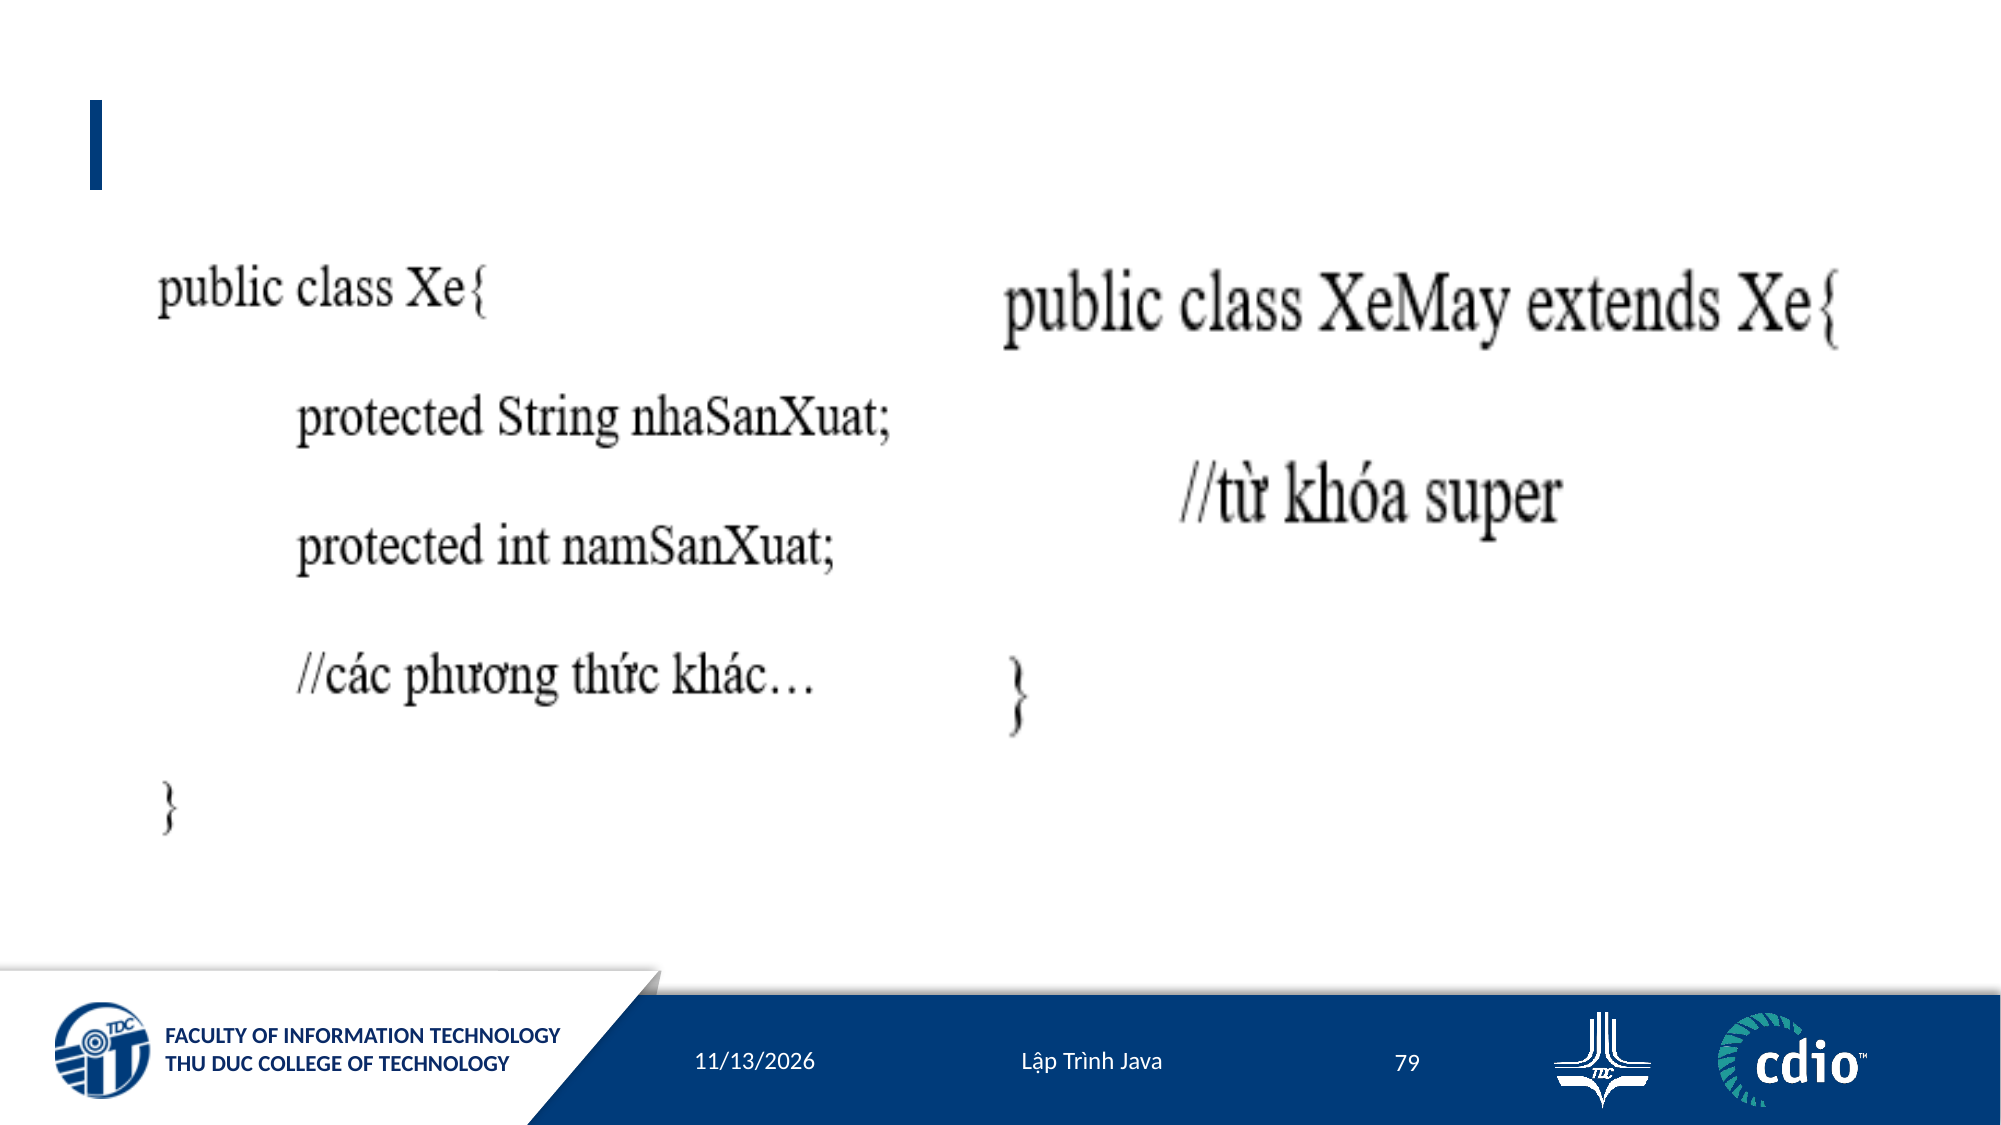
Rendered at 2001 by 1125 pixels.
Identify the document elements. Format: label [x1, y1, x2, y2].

picture [55, 1001, 453, 1099]
picture [137, 250, 914, 862]
picture [1718, 1013, 1867, 1107]
list [977, 236, 1881, 769]
picture [1554, 1012, 1651, 1109]
